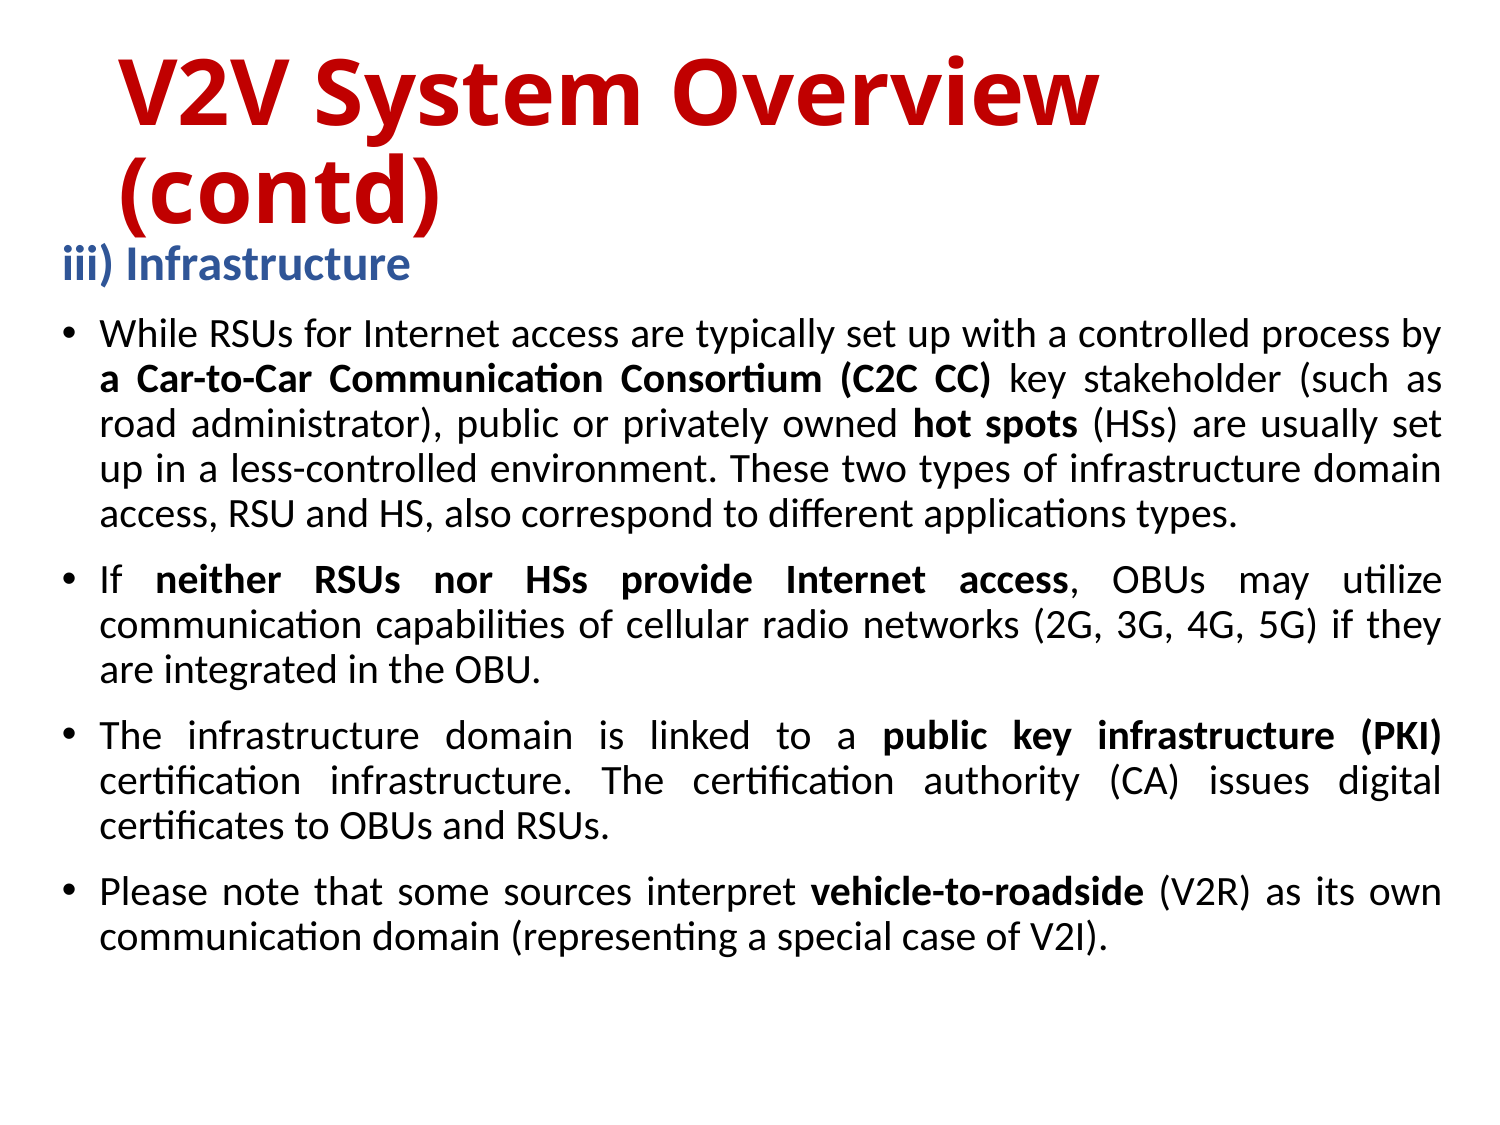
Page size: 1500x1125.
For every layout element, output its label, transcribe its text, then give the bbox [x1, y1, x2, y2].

list iii) Infrastructure While RSUs for Internet access are typically set up with a controlled process by a Car-to-Car Communication Consortium (C2C CC) key stakeholder (such as road administrator), public or privately owned hot spots (HSs) are usually set up in a less-controlled environment. These two types of infrastructure domain access, RSU and HS, also correspond to different applications types. If neither RSUs nor HSs provide Internet access, OBUs may utilize communication capabilities of cellular radio networks (2G, 3G, 4G, 5G) if they are integrated in the OBU. The infrastructure domain is linked to a public key infrastructure (PKI) certification infrastructure. The certification authority (CA) issues digital certificates to OBUs and RSUs. Please note that some sources interpret vehicle-to-roadside (V2R) as its own communication domain (representing a special case of V2I). [46, 229, 1458, 1014]
title V2V System Overview (contd) [103, 59, 1397, 229]
